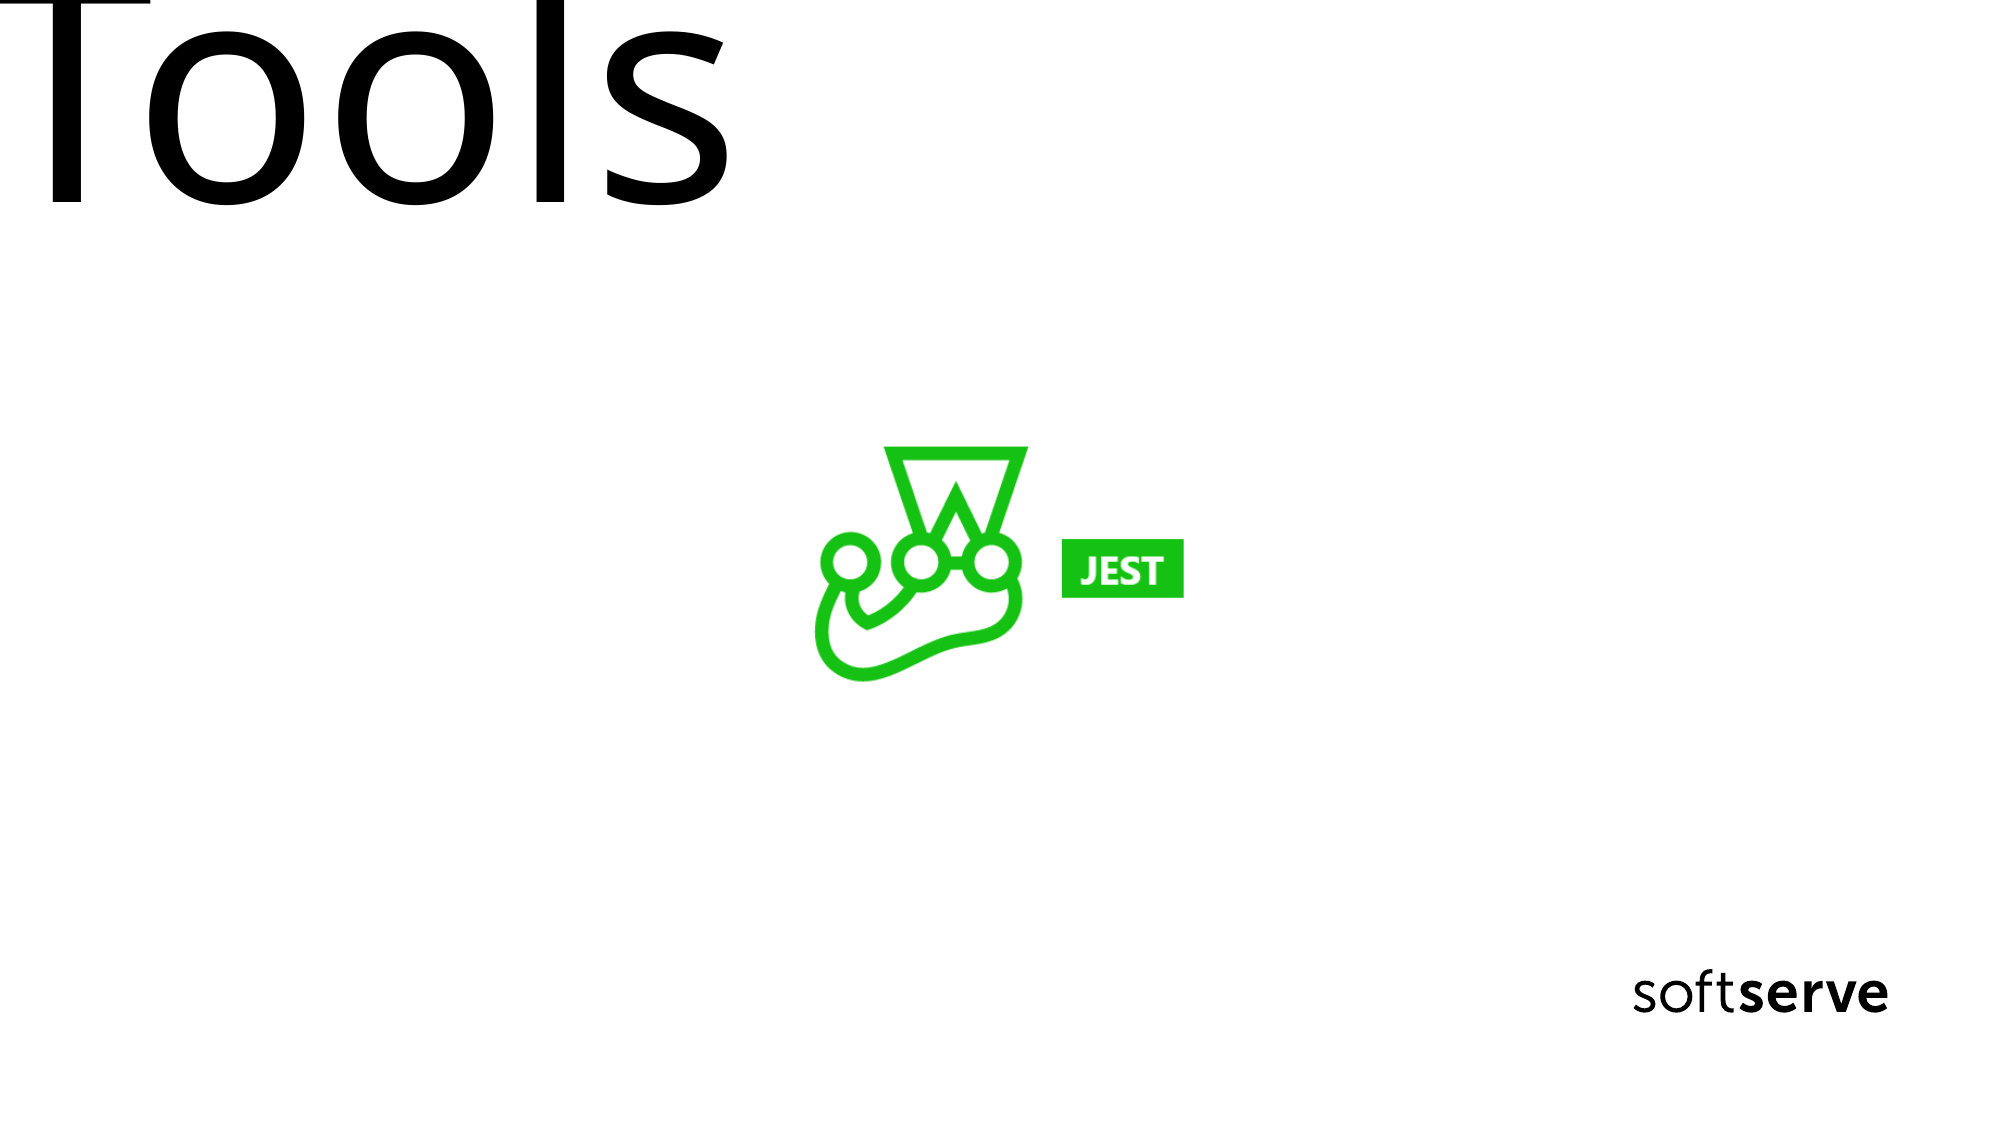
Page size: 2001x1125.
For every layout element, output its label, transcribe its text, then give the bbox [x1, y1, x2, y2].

picture [788, 426, 1212, 699]
title Tools [0, 28, 1999, 1125]
